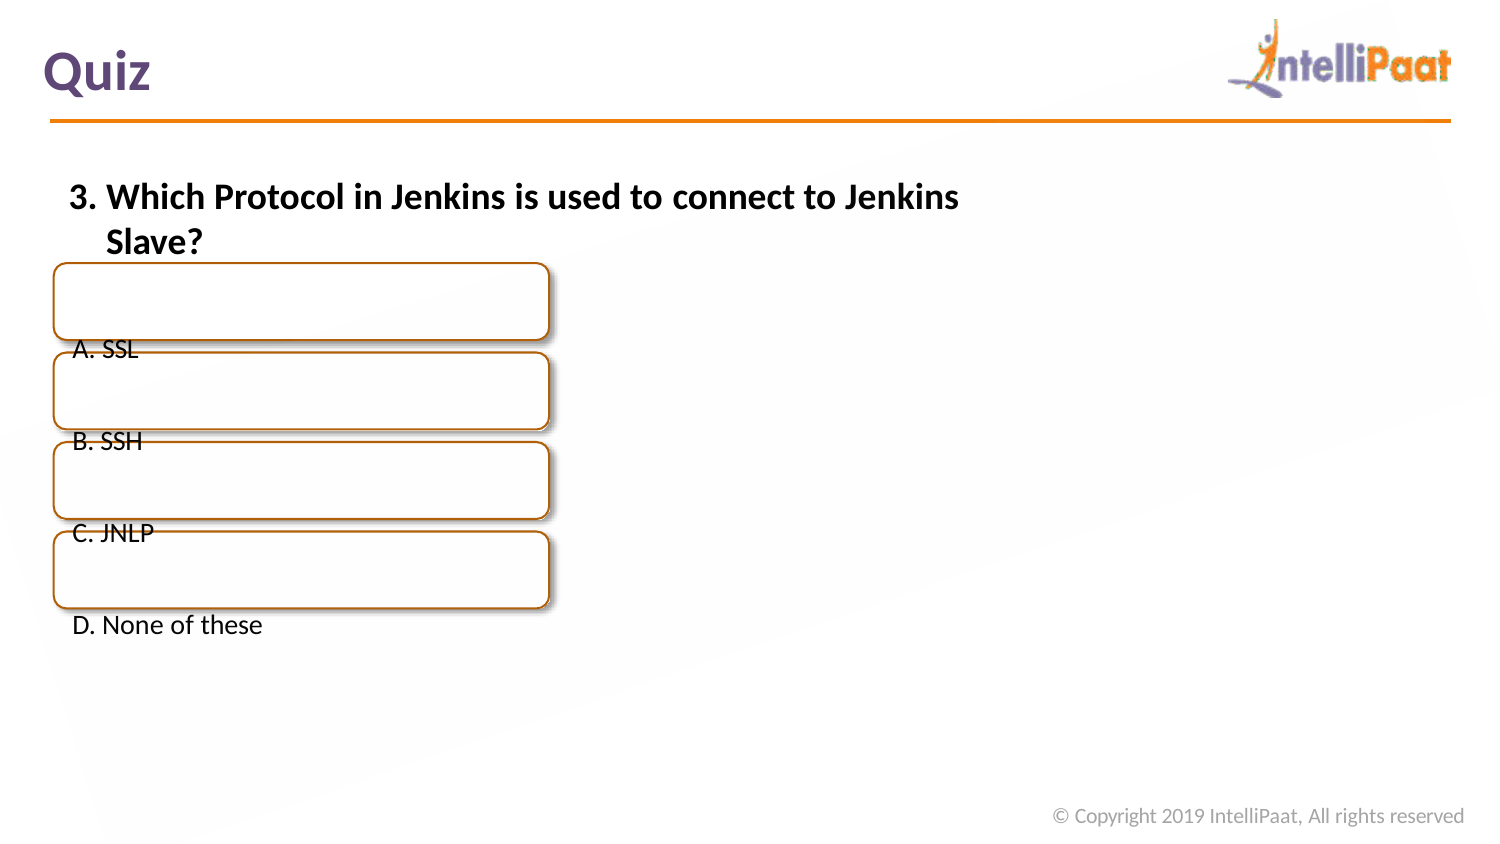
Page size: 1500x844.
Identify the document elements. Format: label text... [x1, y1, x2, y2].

text_box [0, 1, 1500, 844]
footer © Copyright 2019 IntelliPaat, All rights reserved [1049, 804, 1478, 844]
